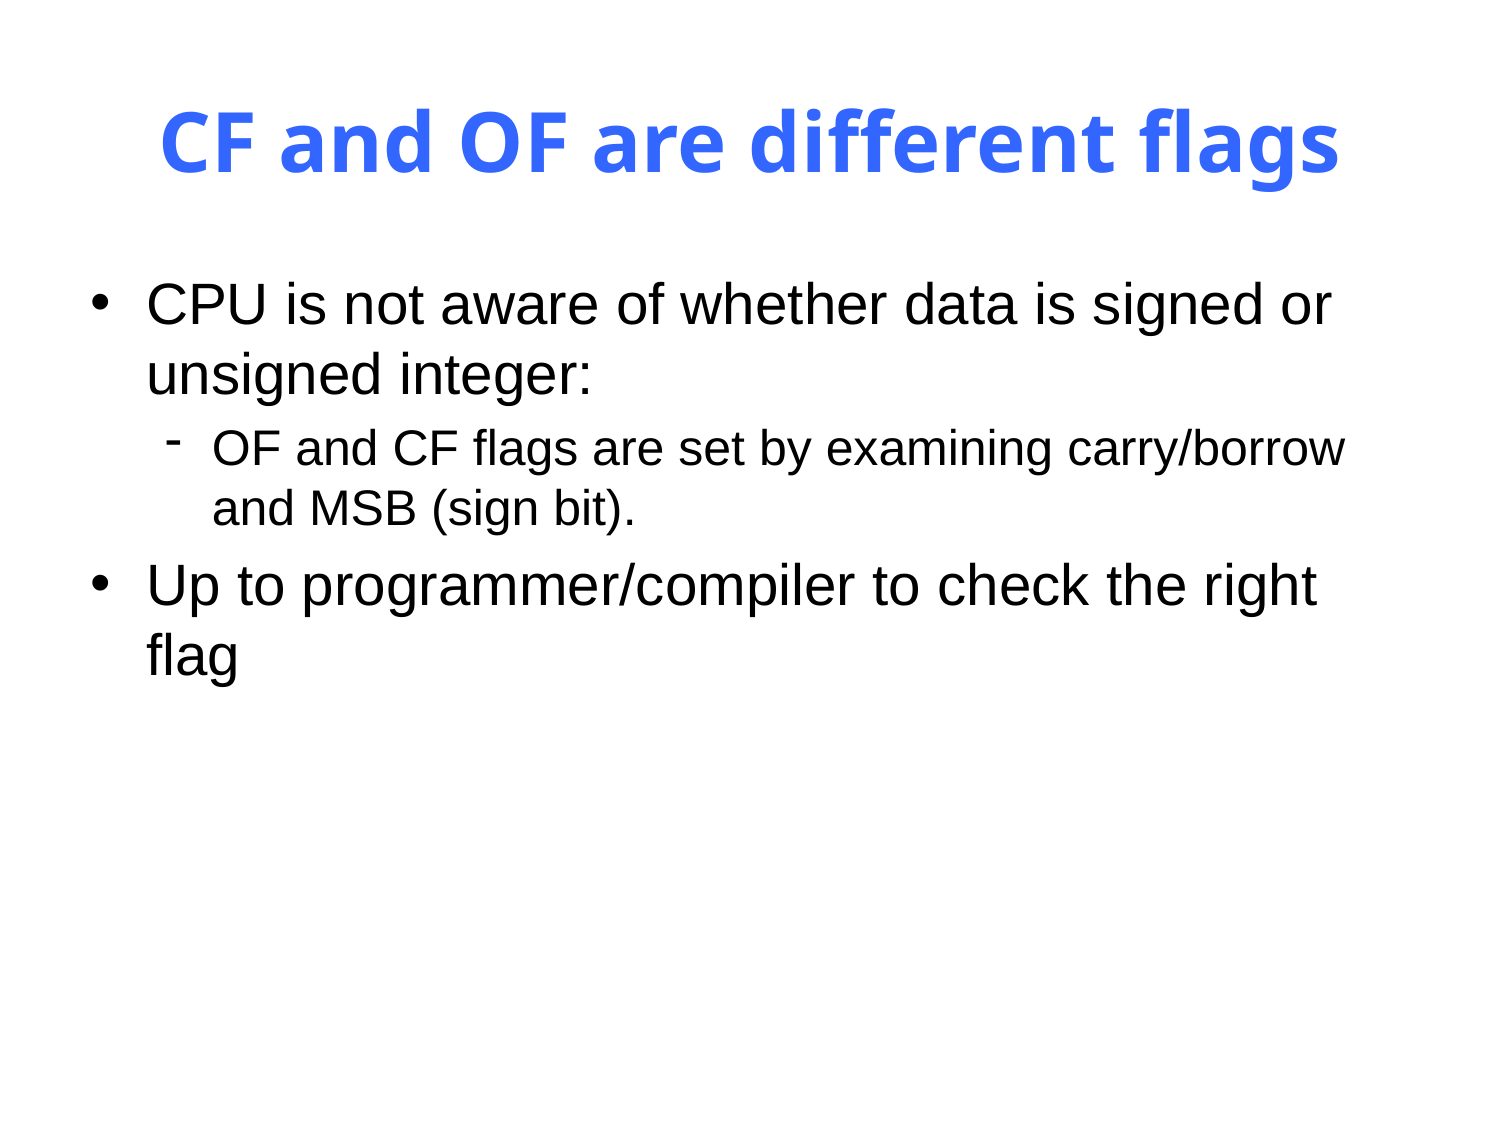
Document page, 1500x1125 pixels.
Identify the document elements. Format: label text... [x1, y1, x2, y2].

list CPU is not aware of whether data is signed or unsigned integer: OF and CF flags are set by examining carry/borrow and MSB (sign bit). Up to programmer/compiler to check the right flag [75, 258, 1425, 890]
title CF and OF are different flags [75, 45, 1425, 233]
